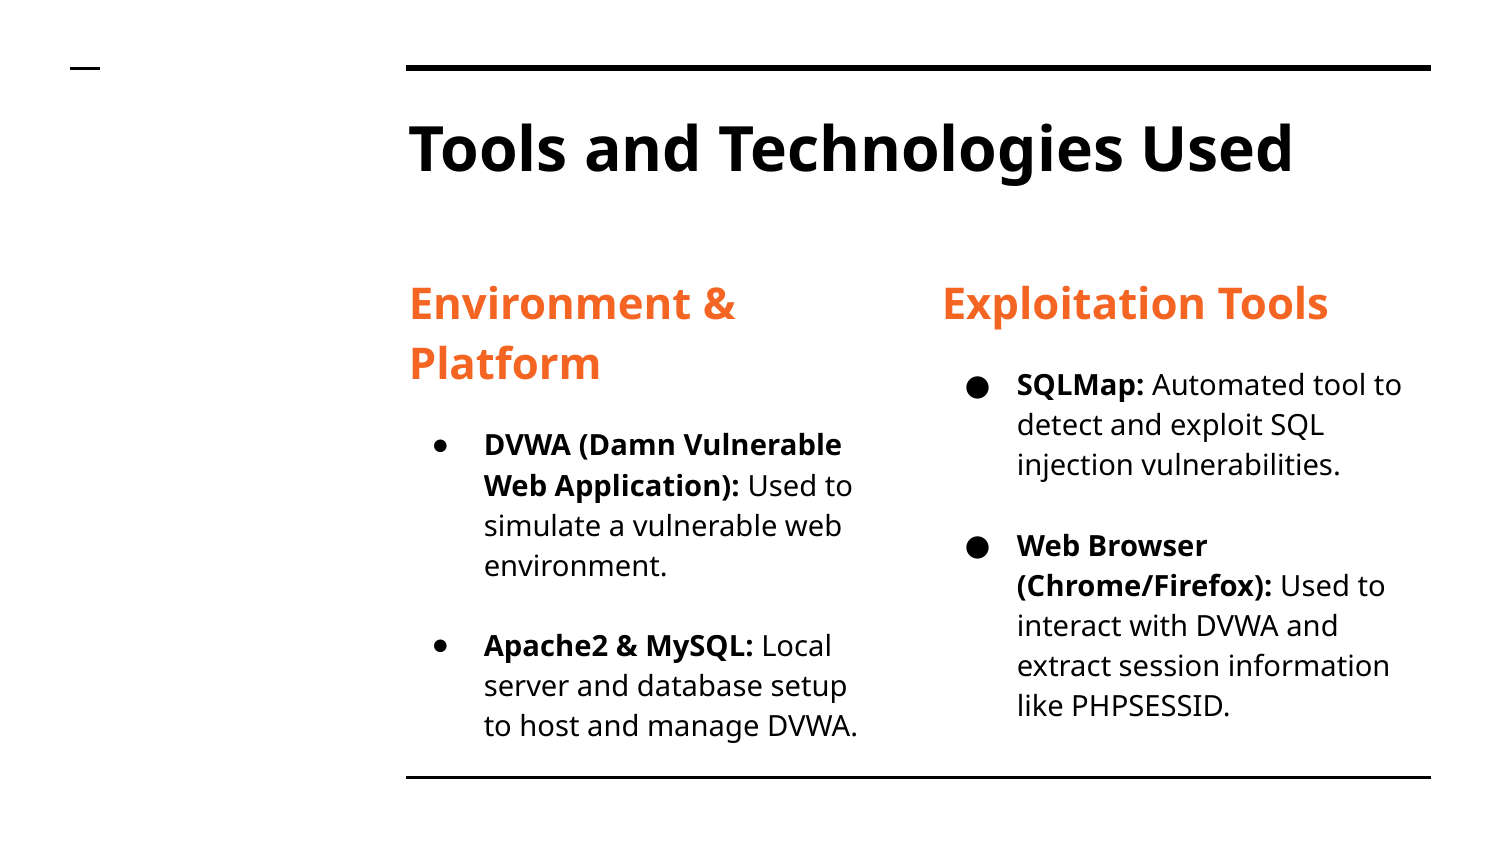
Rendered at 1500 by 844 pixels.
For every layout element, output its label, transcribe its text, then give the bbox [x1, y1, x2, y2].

list Exploitation Tools SQLMap: Automated tool to detect and exploit SQL injection vulnerabilities. Web Browser (Chrome/Firefox): Used to interact with DVWA and extract session information like PHPSESSID. [926, 252, 1431, 745]
list Environment & Platform DVWA (Damn Vulnerable Web Application): Used to simulate a vulnerable web environment. Apache2 & MySQL: Local server and database setup to host and manage DVWA. [393, 252, 898, 745]
title Tools and Technologies Used [393, 94, 1431, 199]
